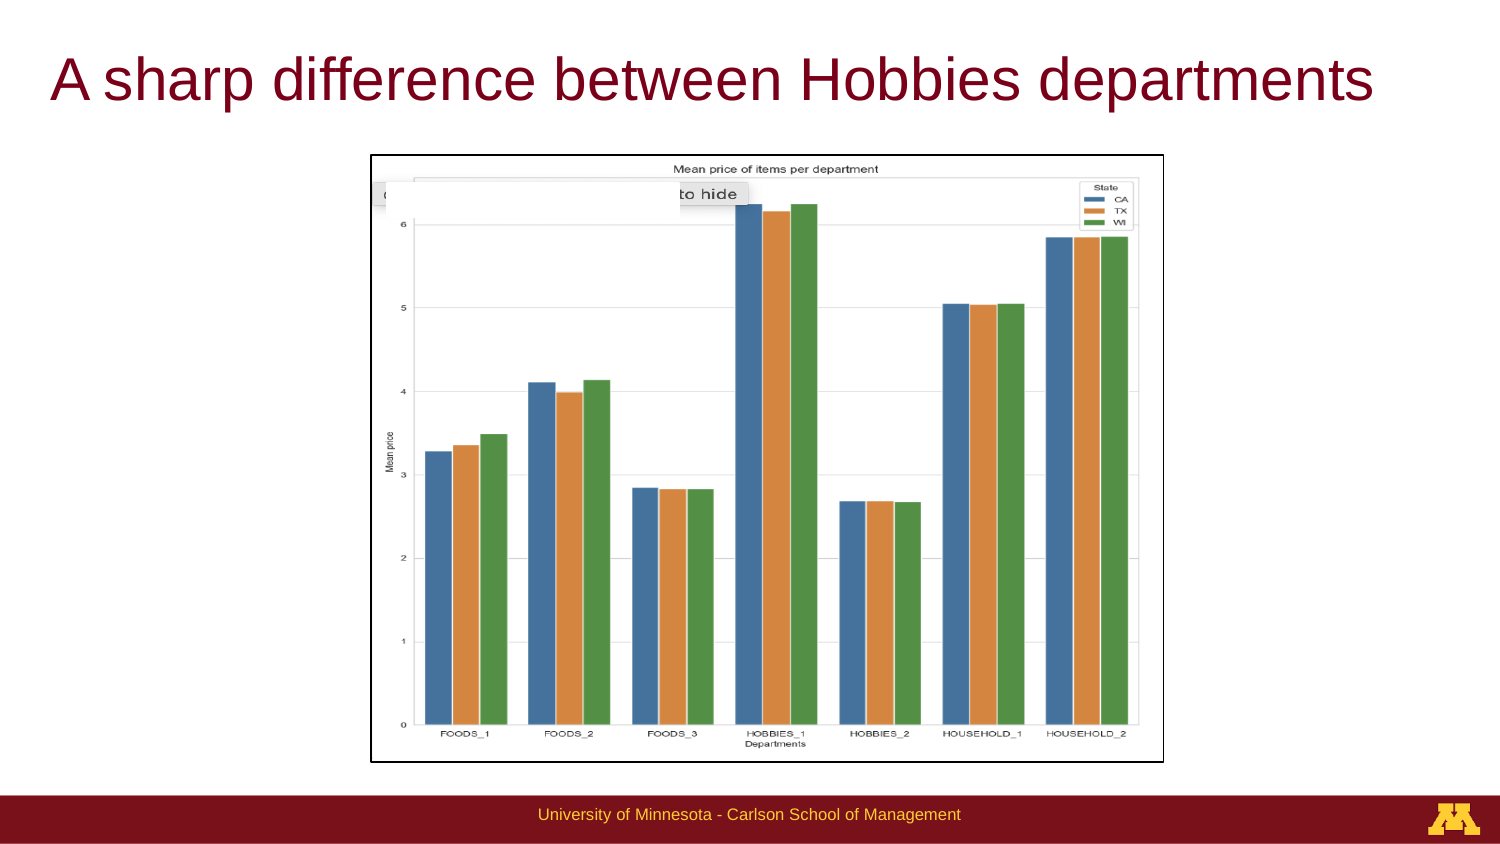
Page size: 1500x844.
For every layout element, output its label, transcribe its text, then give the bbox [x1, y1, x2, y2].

picture [371, 155, 1164, 762]
text_box University of Minnesota - Carlson School of Management [0, 794, 1500, 835]
title A sharp difference between Hobbies departments [39, 6, 1389, 147]
picture [0, 835, 1500, 844]
